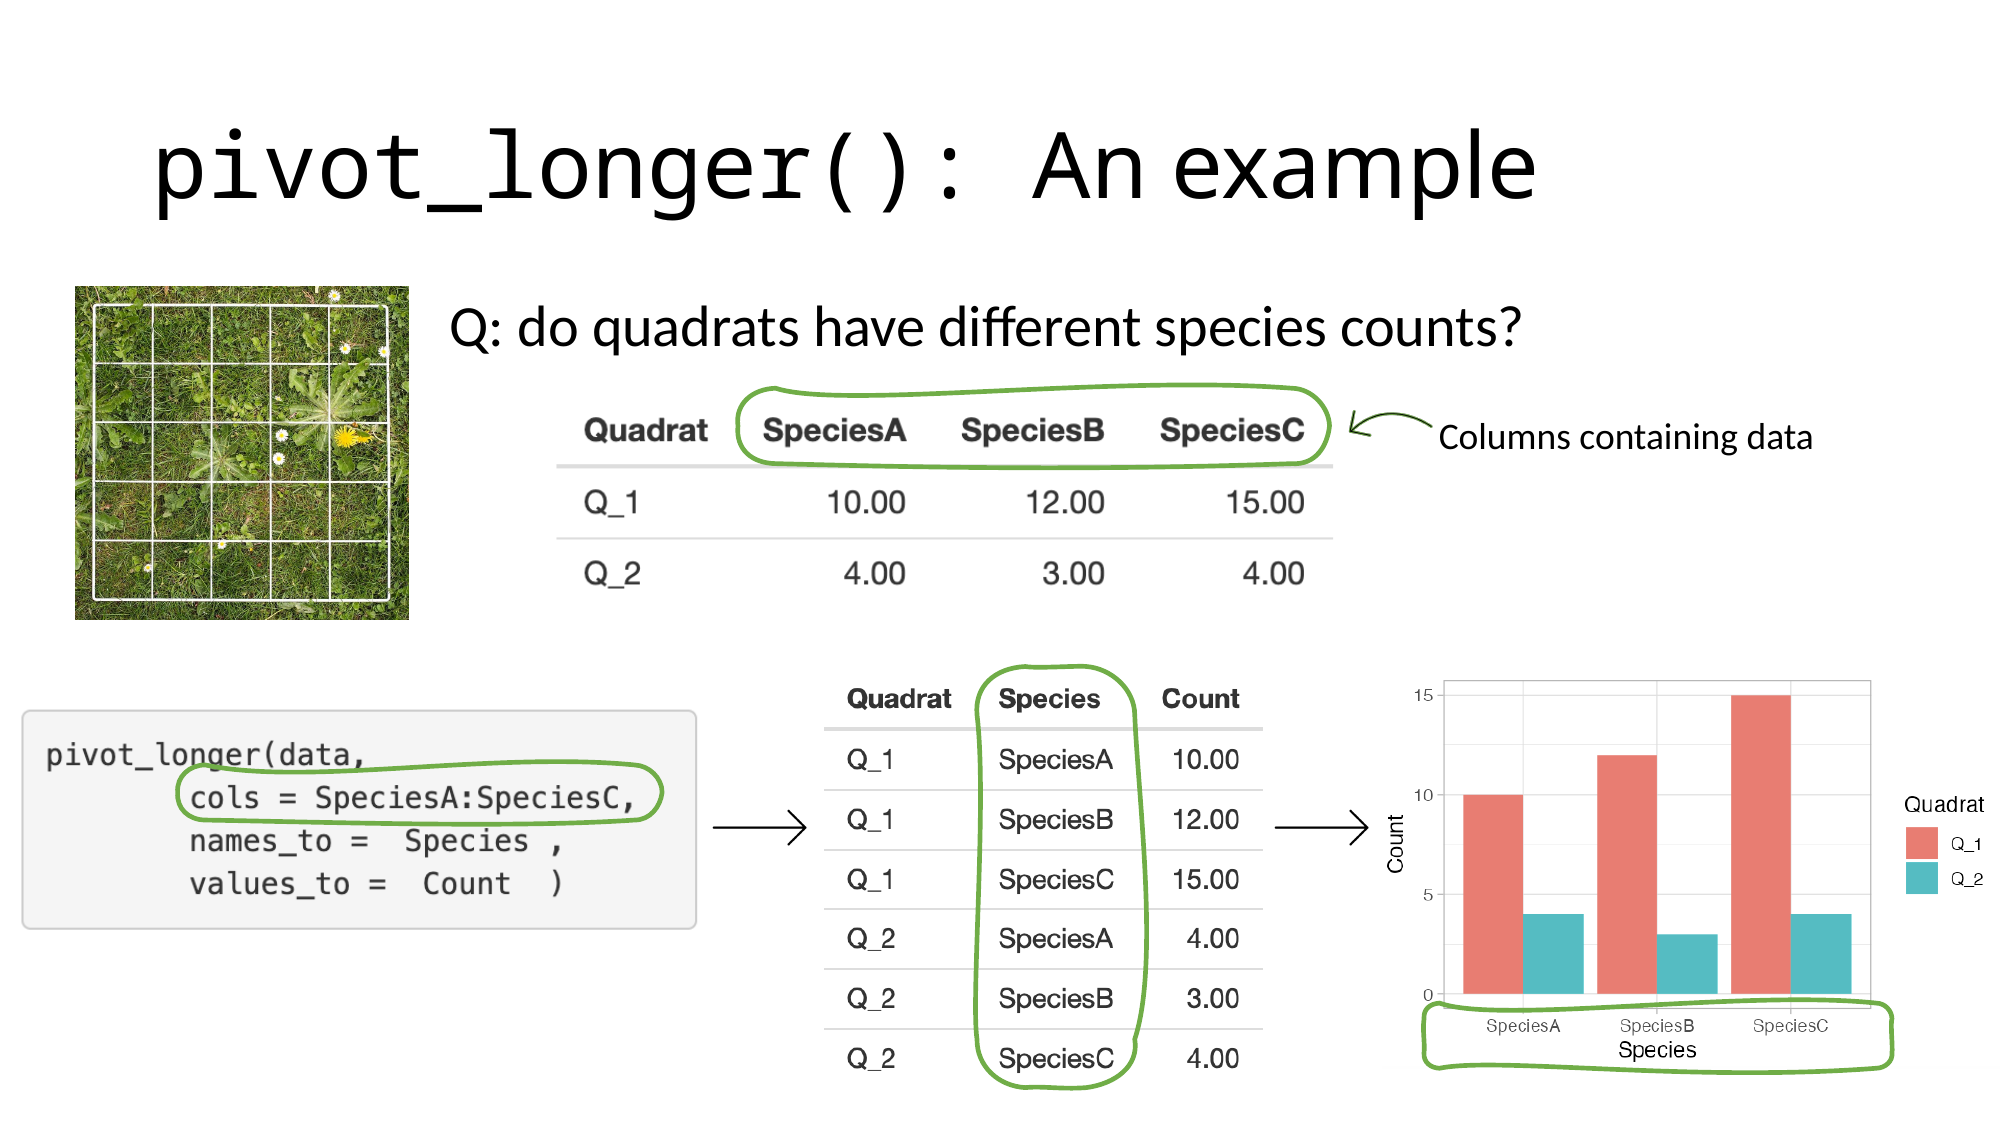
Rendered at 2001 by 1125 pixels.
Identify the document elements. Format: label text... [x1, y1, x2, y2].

text_box [1581, 1069, 1879, 1074]
text_box [995, 383, 1306, 390]
text_box Columns containing data [1436, 404, 1892, 465]
picture [817, 666, 1375, 1100]
picture [10, 696, 813, 956]
title pivot_longer(): An example [137, 59, 1863, 278]
picture [544, 372, 1444, 620]
picture [1381, 643, 2000, 1069]
picture [75, 286, 409, 620]
list Q: do quadrats have different species counts? [434, 246, 1918, 795]
